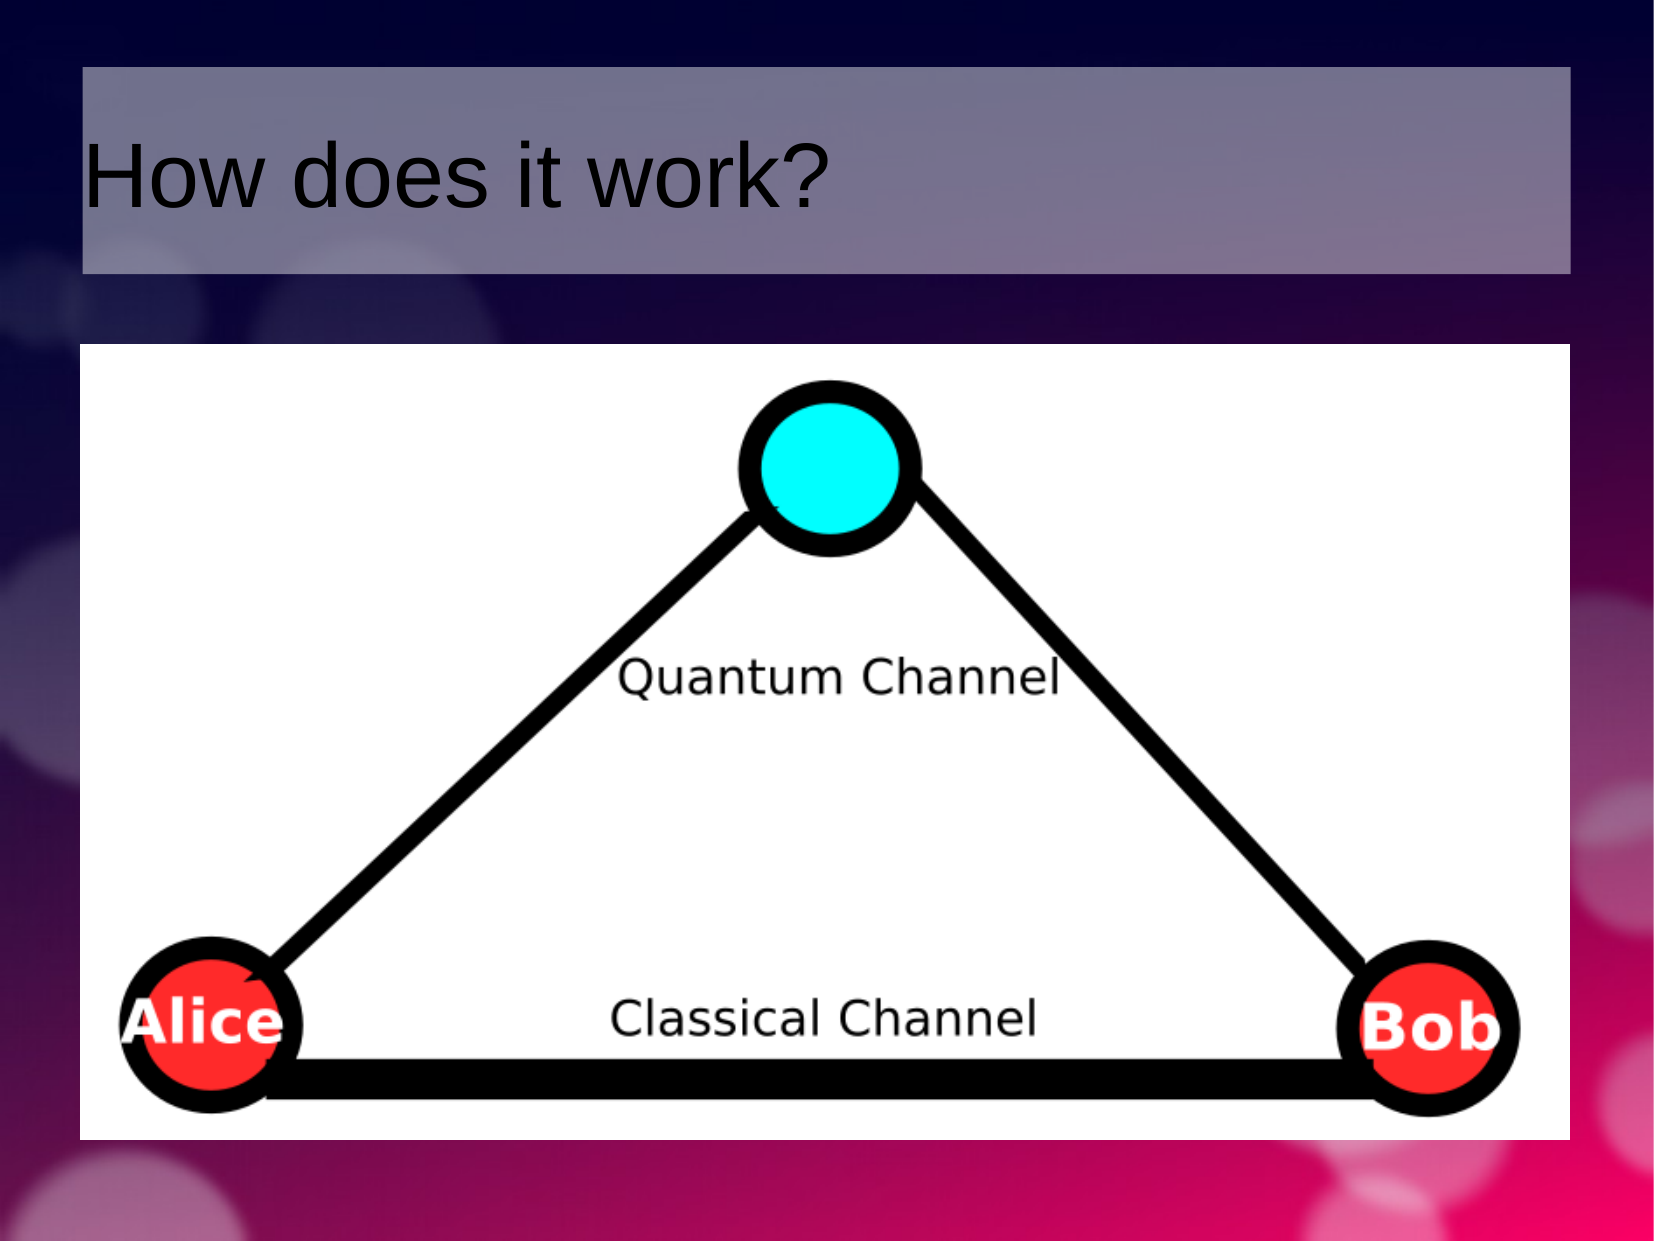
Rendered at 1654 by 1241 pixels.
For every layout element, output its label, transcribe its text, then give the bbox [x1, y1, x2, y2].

picture [0, 0, 1654, 1241]
text_box How does it work? [82, 67, 1571, 275]
